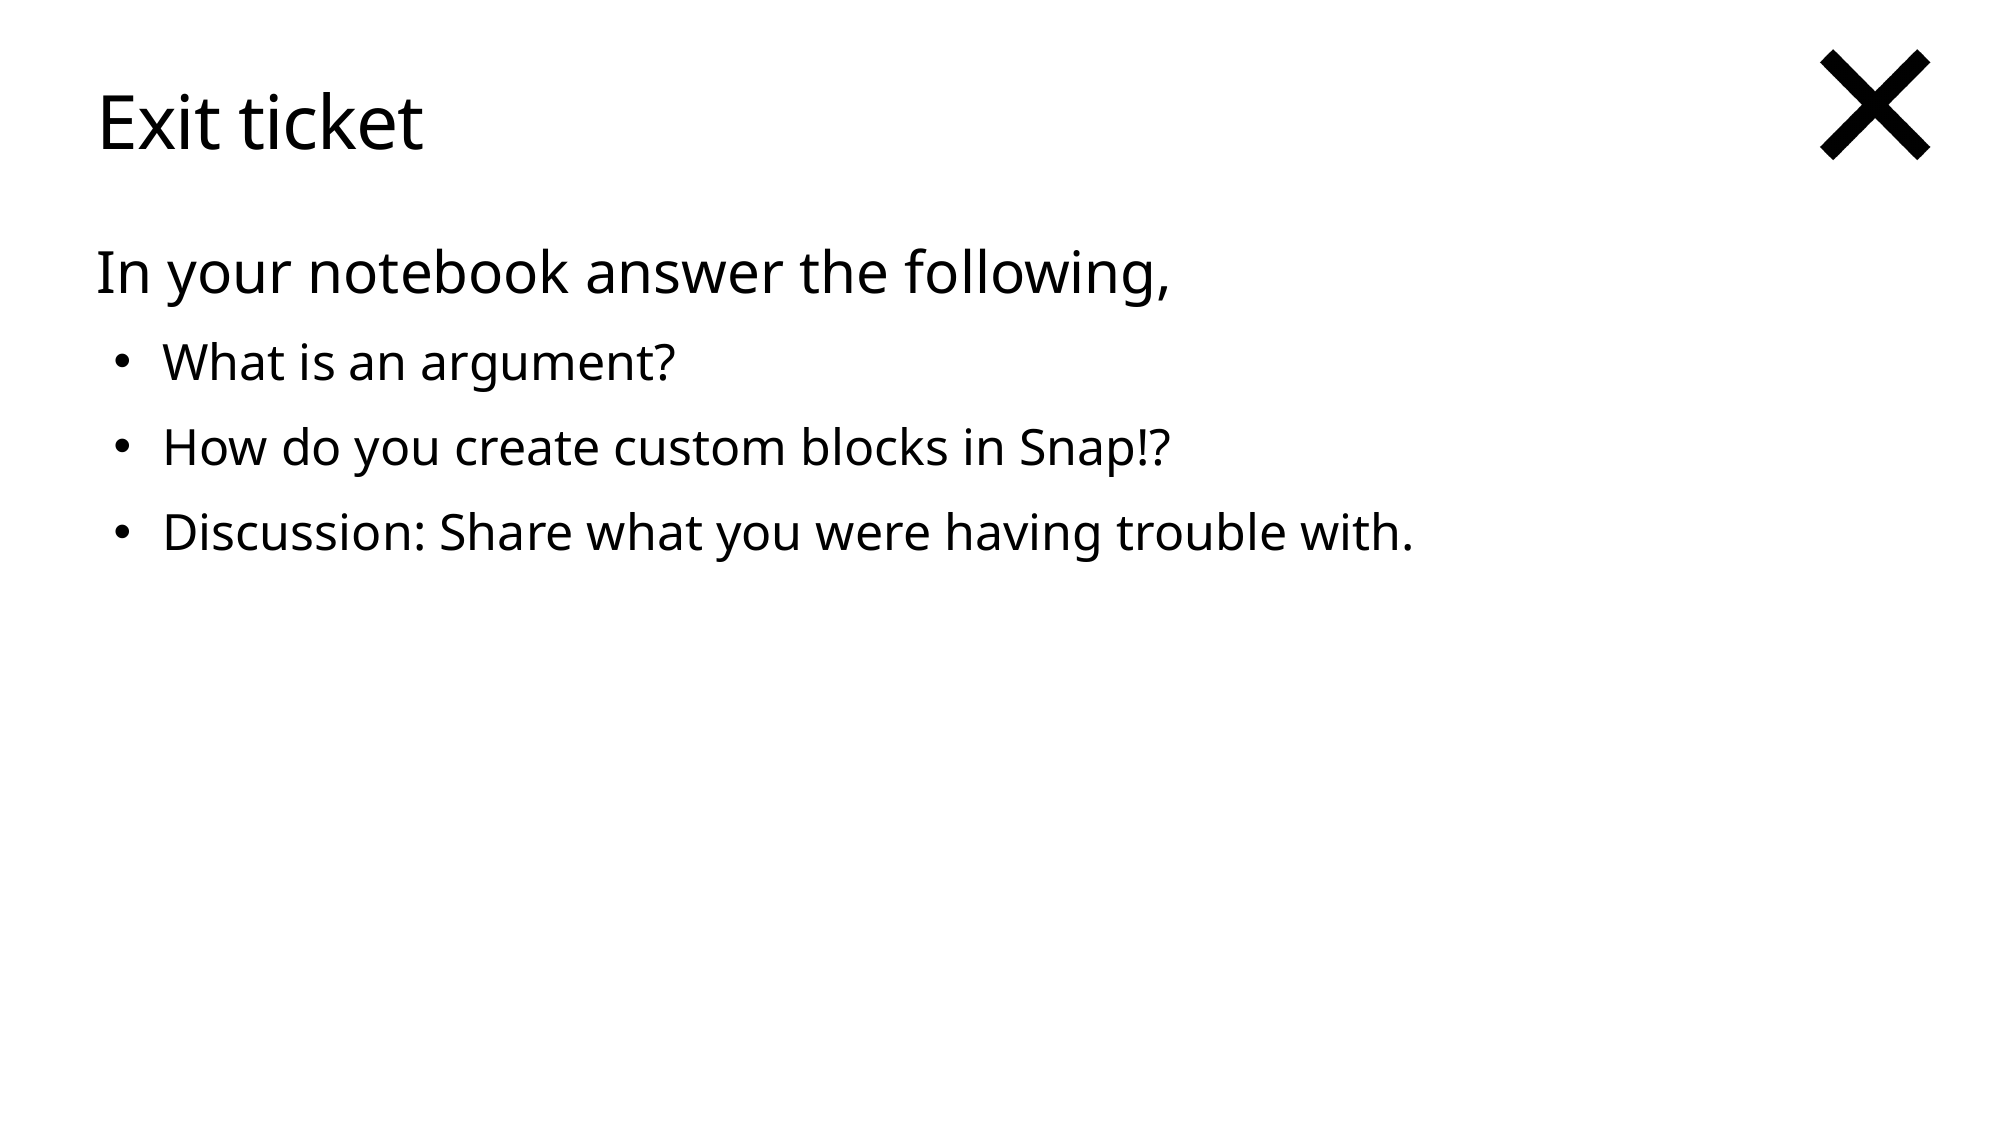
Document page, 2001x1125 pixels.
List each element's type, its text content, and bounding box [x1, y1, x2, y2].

title Exit ticket [96, 75, 1799, 166]
picture [1799, 29, 1951, 181]
list In your notebook answer the following, What is an argument? How do you create custom blocks in Snap!? Discussion: Share what you were having trouble with. [96, 235, 2000, 564]
